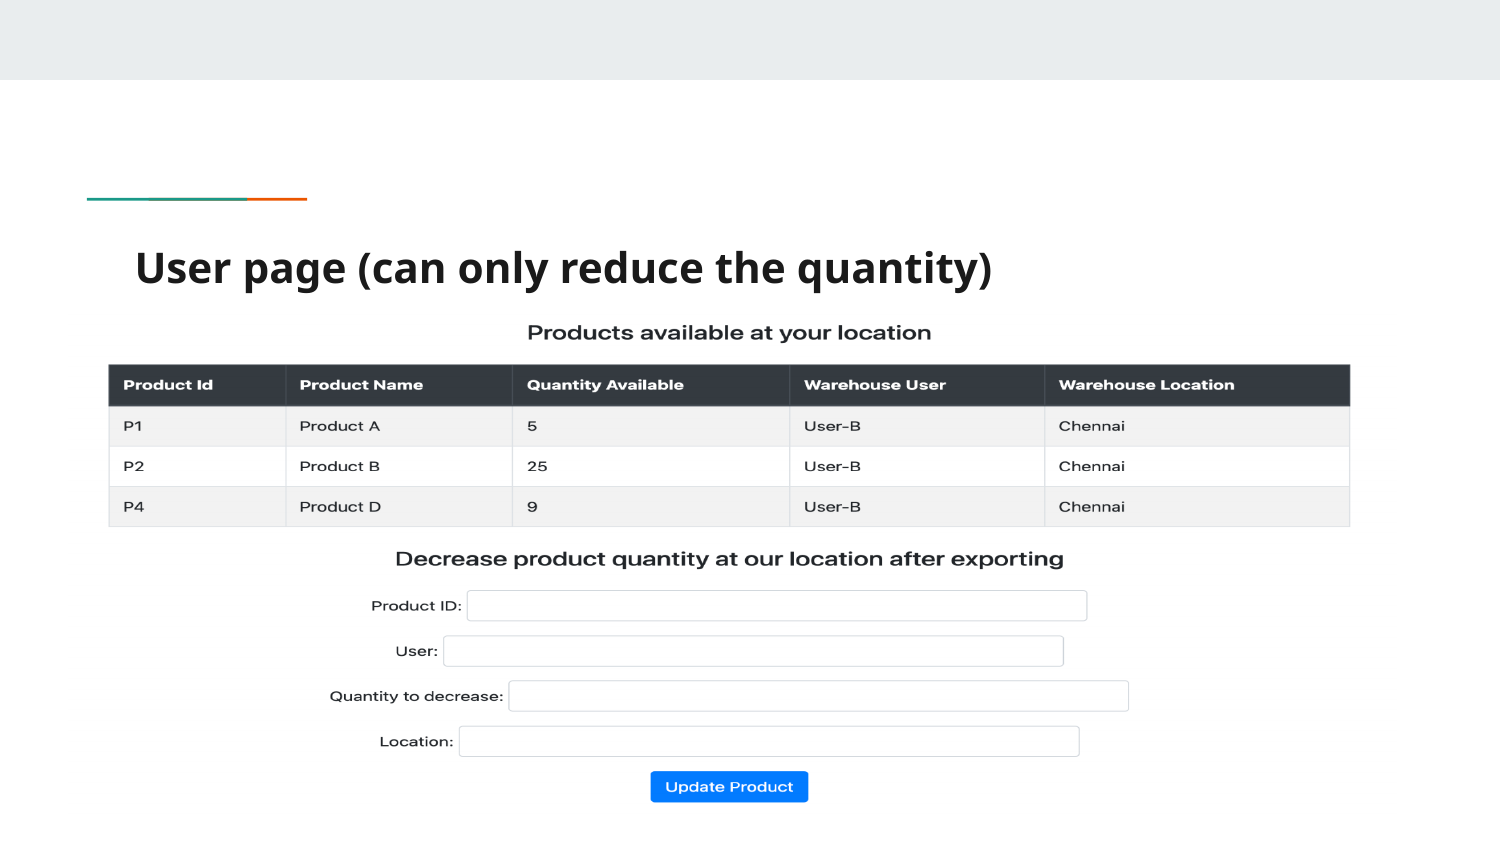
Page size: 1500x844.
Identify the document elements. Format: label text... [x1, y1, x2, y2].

picture [68, 303, 1397, 814]
title User page (can only reduce the quantity) [119, 222, 1381, 302]
